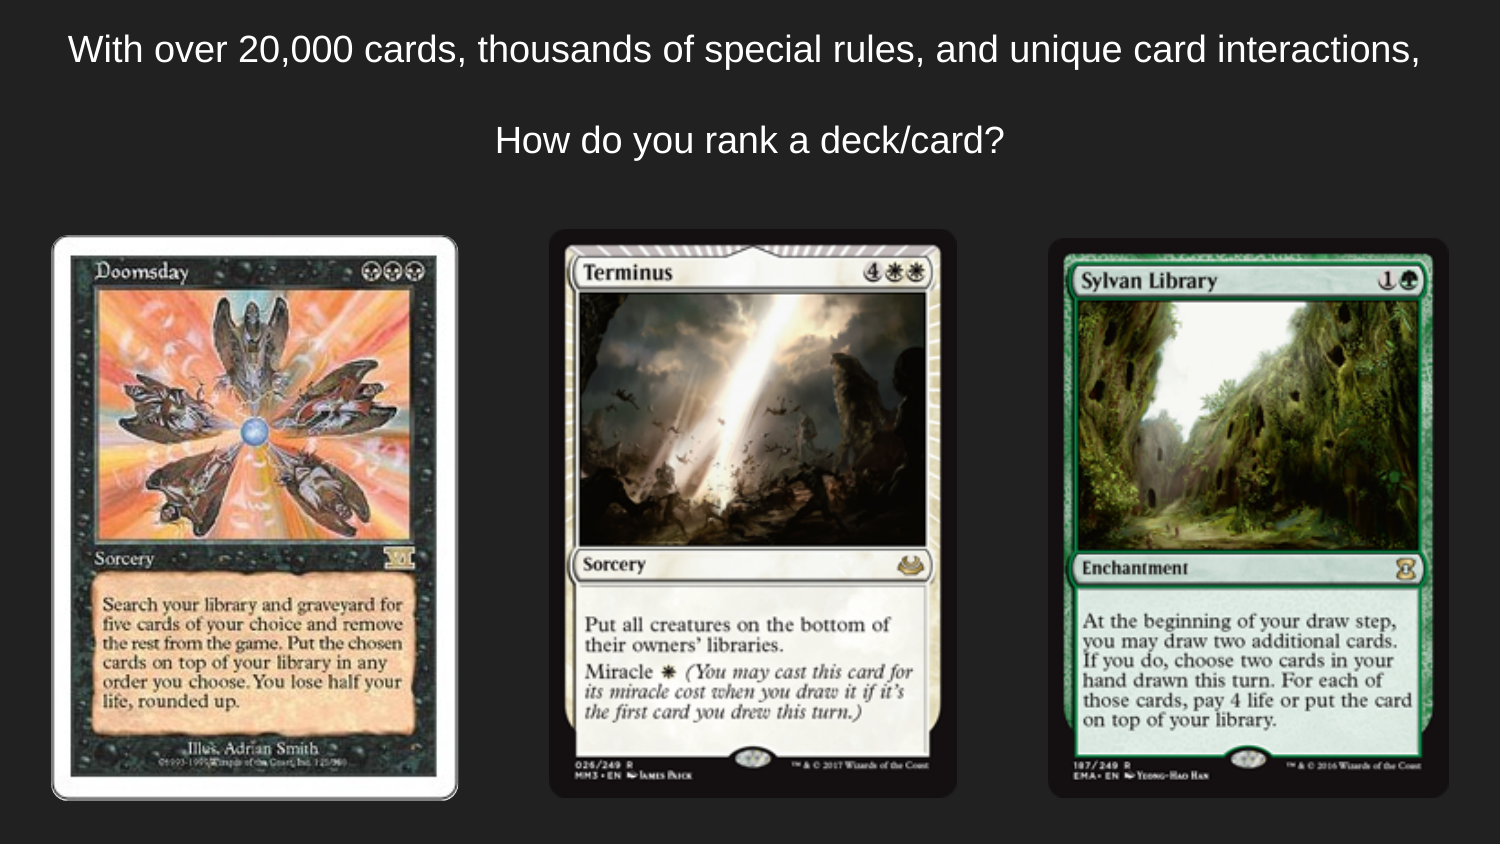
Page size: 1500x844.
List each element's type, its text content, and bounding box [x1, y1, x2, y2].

picture [549, 229, 958, 798]
title With over 20,000 cards, thousands of special rules, and unique card interactions, How do you rank a deck/card? [51, 9, 1449, 178]
picture [1048, 238, 1450, 798]
picture [50, 234, 459, 802]
